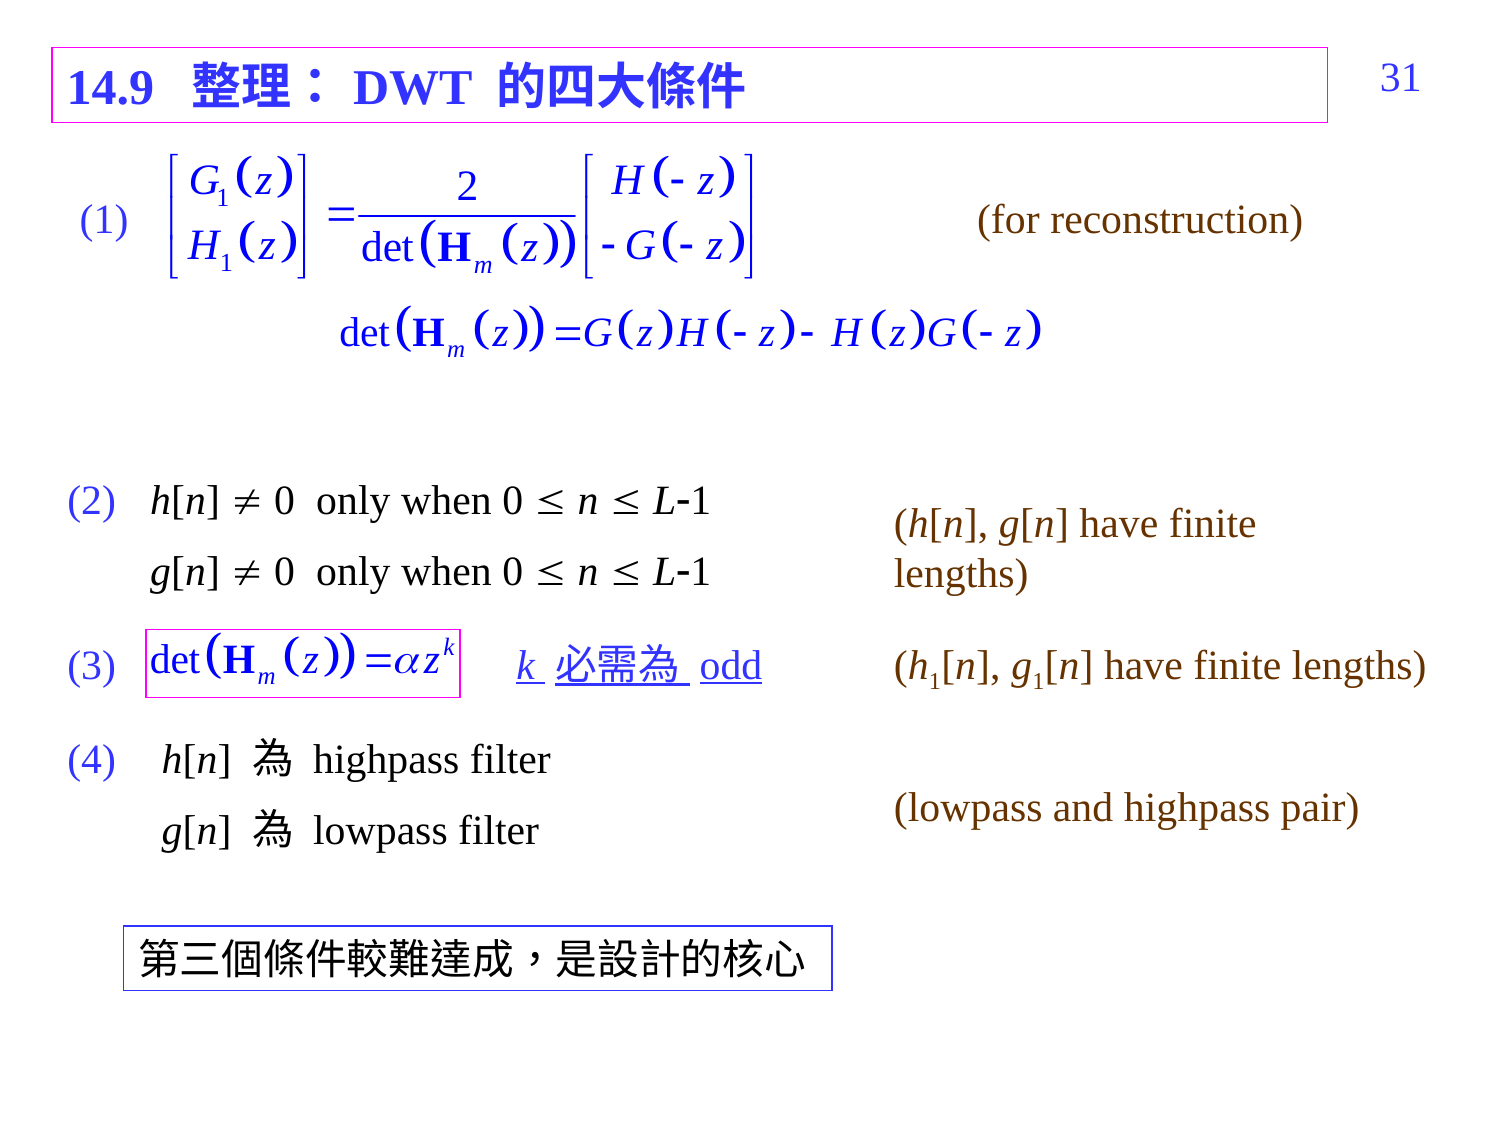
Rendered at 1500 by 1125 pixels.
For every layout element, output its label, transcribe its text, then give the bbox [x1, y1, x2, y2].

slide_number 455 [1304, 42, 1437, 122]
text_box (for reconstruction) [962, 184, 1365, 250]
text_box (3) [52, 630, 144, 695]
text_box 14.9 整理：DWT 的四大條件 [51, 47, 1328, 123]
text_box (2) [52, 465, 135, 530]
text_box g[n]  0 only when 0  n  L1 [135, 535, 833, 601]
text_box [336, 302, 1043, 370]
text_box (h[n], g[n] have finite lengths) [879, 488, 1411, 604]
text_box g[n] 為 lowpass filter [146, 795, 844, 861]
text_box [146, 629, 460, 698]
text_box (4) [52, 724, 146, 790]
text_box h[n]  0 only when 0  n  L1 [135, 465, 833, 530]
text_box h[n] 為 highpass filter [146, 724, 844, 790]
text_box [163, 148, 765, 286]
text_box k 必需為 odd [501, 630, 809, 695]
text_box 第三個條件較難達成，是設計的核心 [123, 925, 833, 991]
text_box (1) [64, 184, 158, 250]
text_box (lowpass and highpass pair) [879, 772, 1423, 837]
text_box (h1[n], g1[n] have finite lengths) [879, 630, 1447, 702]
